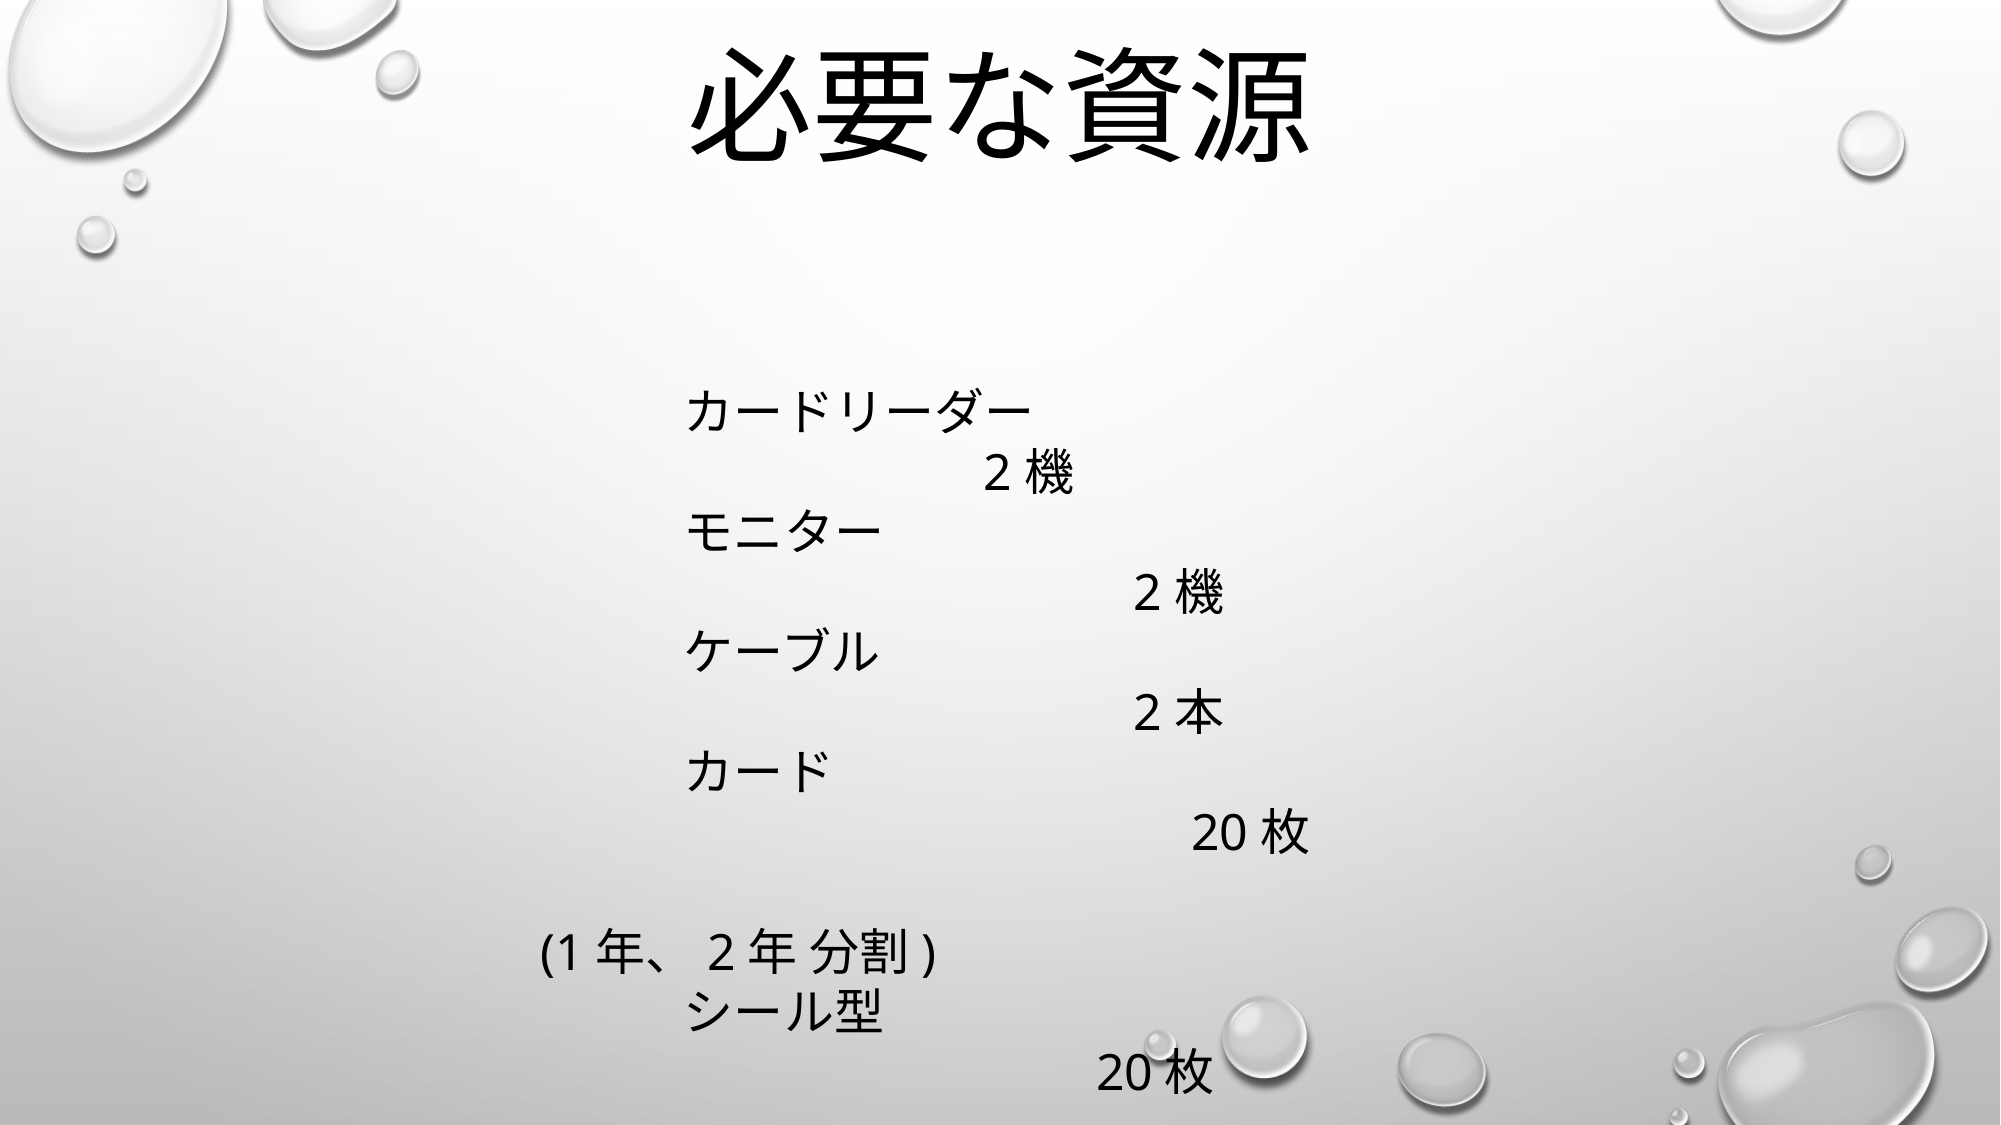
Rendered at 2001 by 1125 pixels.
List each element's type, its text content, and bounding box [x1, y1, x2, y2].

picture [0, 0, 2000, 1125]
text_box 必要な資源 [672, 19, 1328, 185]
text_box カードリーダー 2機 モニター 2機 ケーブル 2本 カード 20枚 (1年、2年 分割) シール型 20枚 [369, 373, 1631, 1108]
